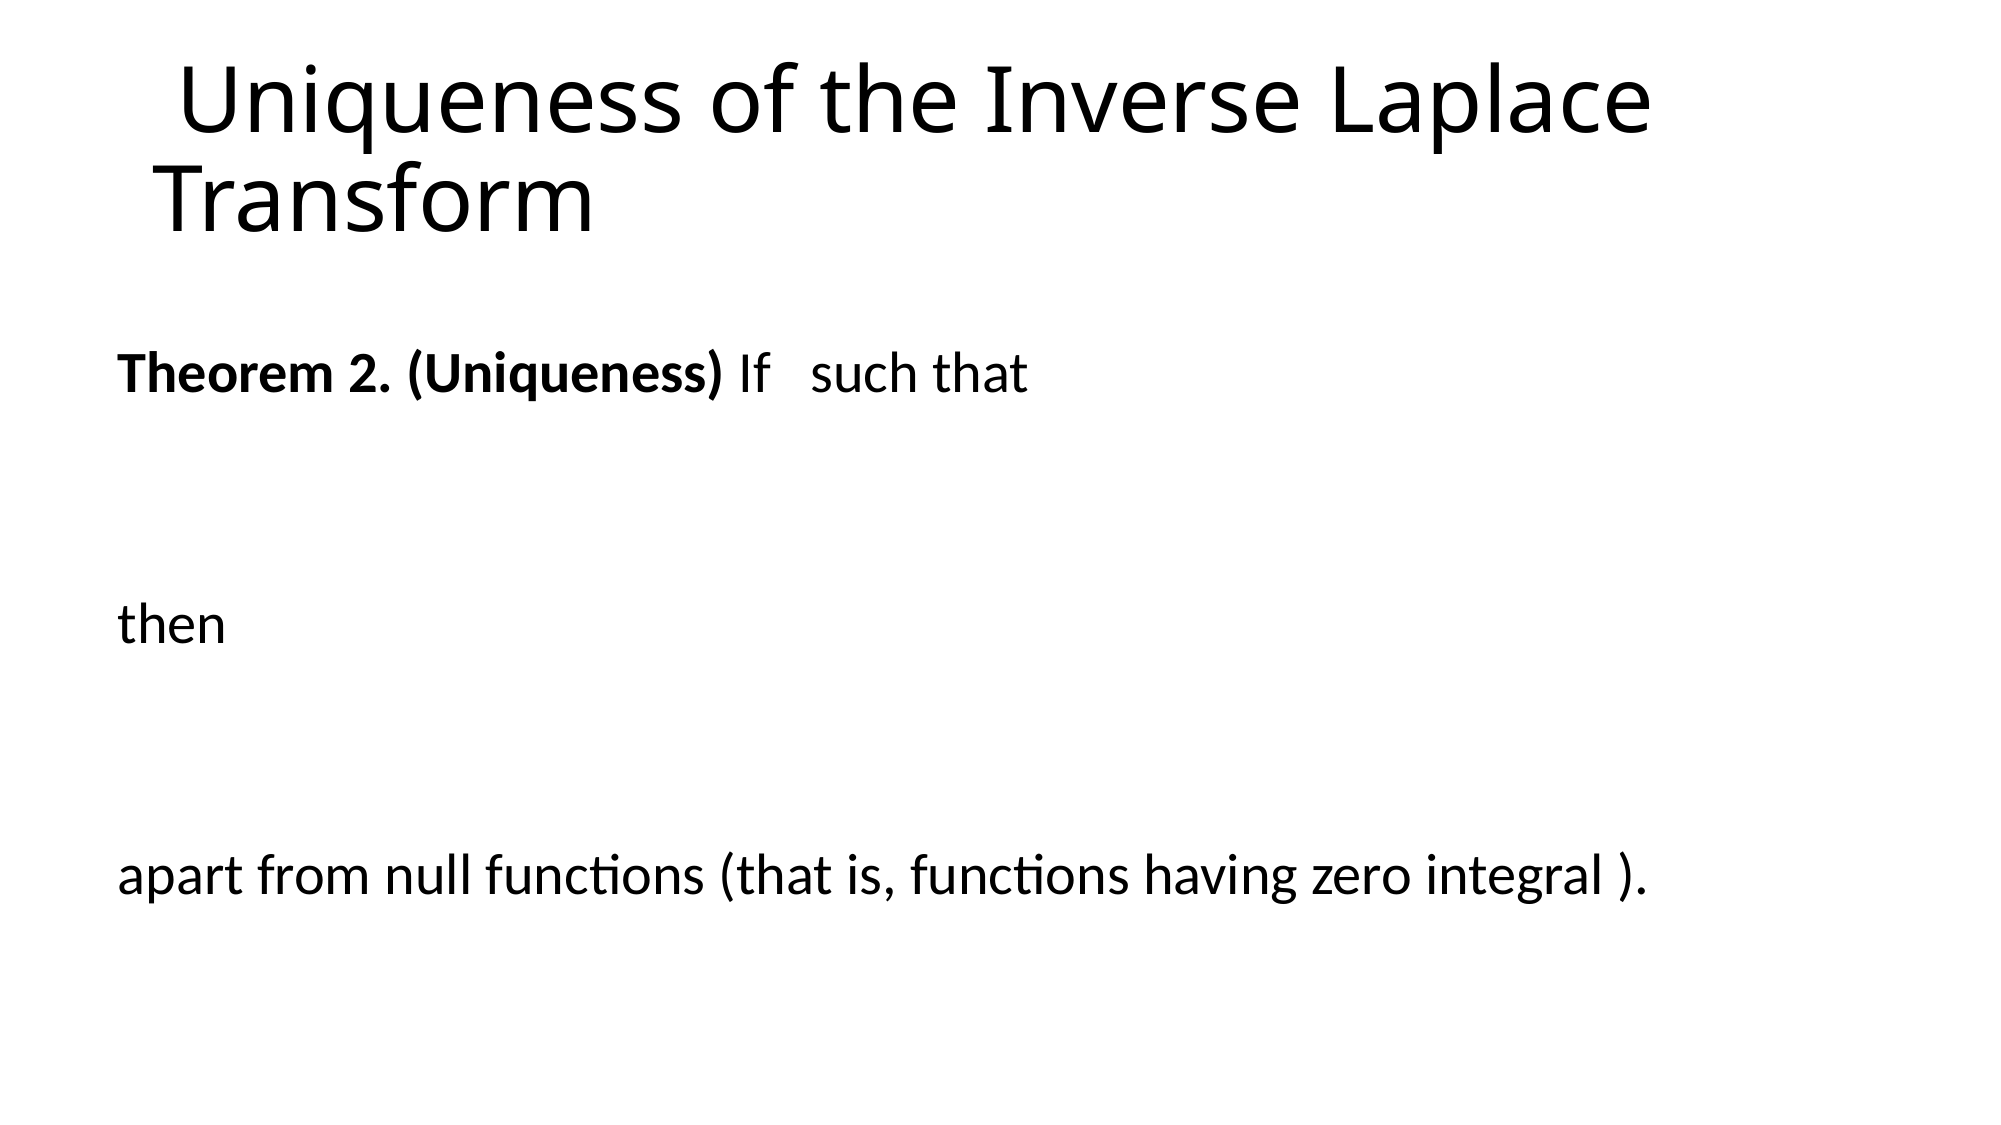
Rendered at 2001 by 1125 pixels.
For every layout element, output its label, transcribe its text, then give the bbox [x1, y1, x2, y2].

title Uniqueness of the Inverse Laplace Transform [137, 59, 1835, 245]
